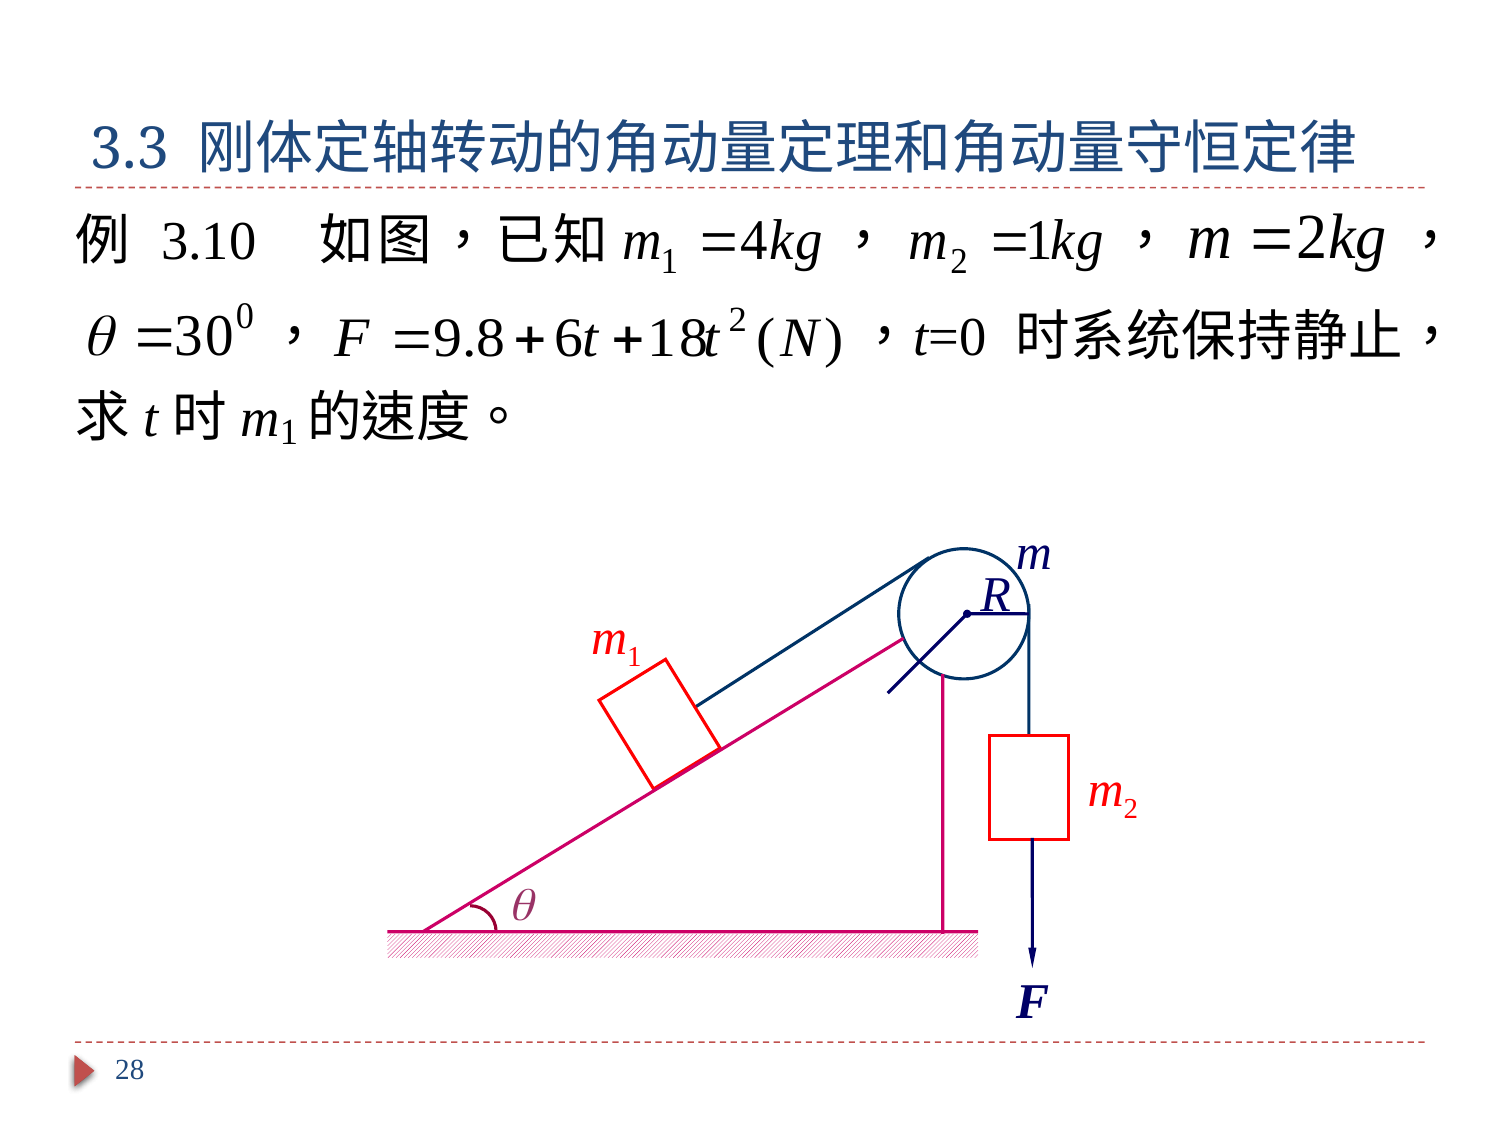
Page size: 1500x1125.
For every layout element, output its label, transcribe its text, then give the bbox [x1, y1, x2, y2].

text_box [74, 199, 1459, 455]
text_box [387, 512, 1191, 1037]
title 3.3 刚体定轴转动的角动量定理和角动量守恒定律 [75, 37, 1425, 188]
slide_number 28 [100, 1042, 426, 1103]
